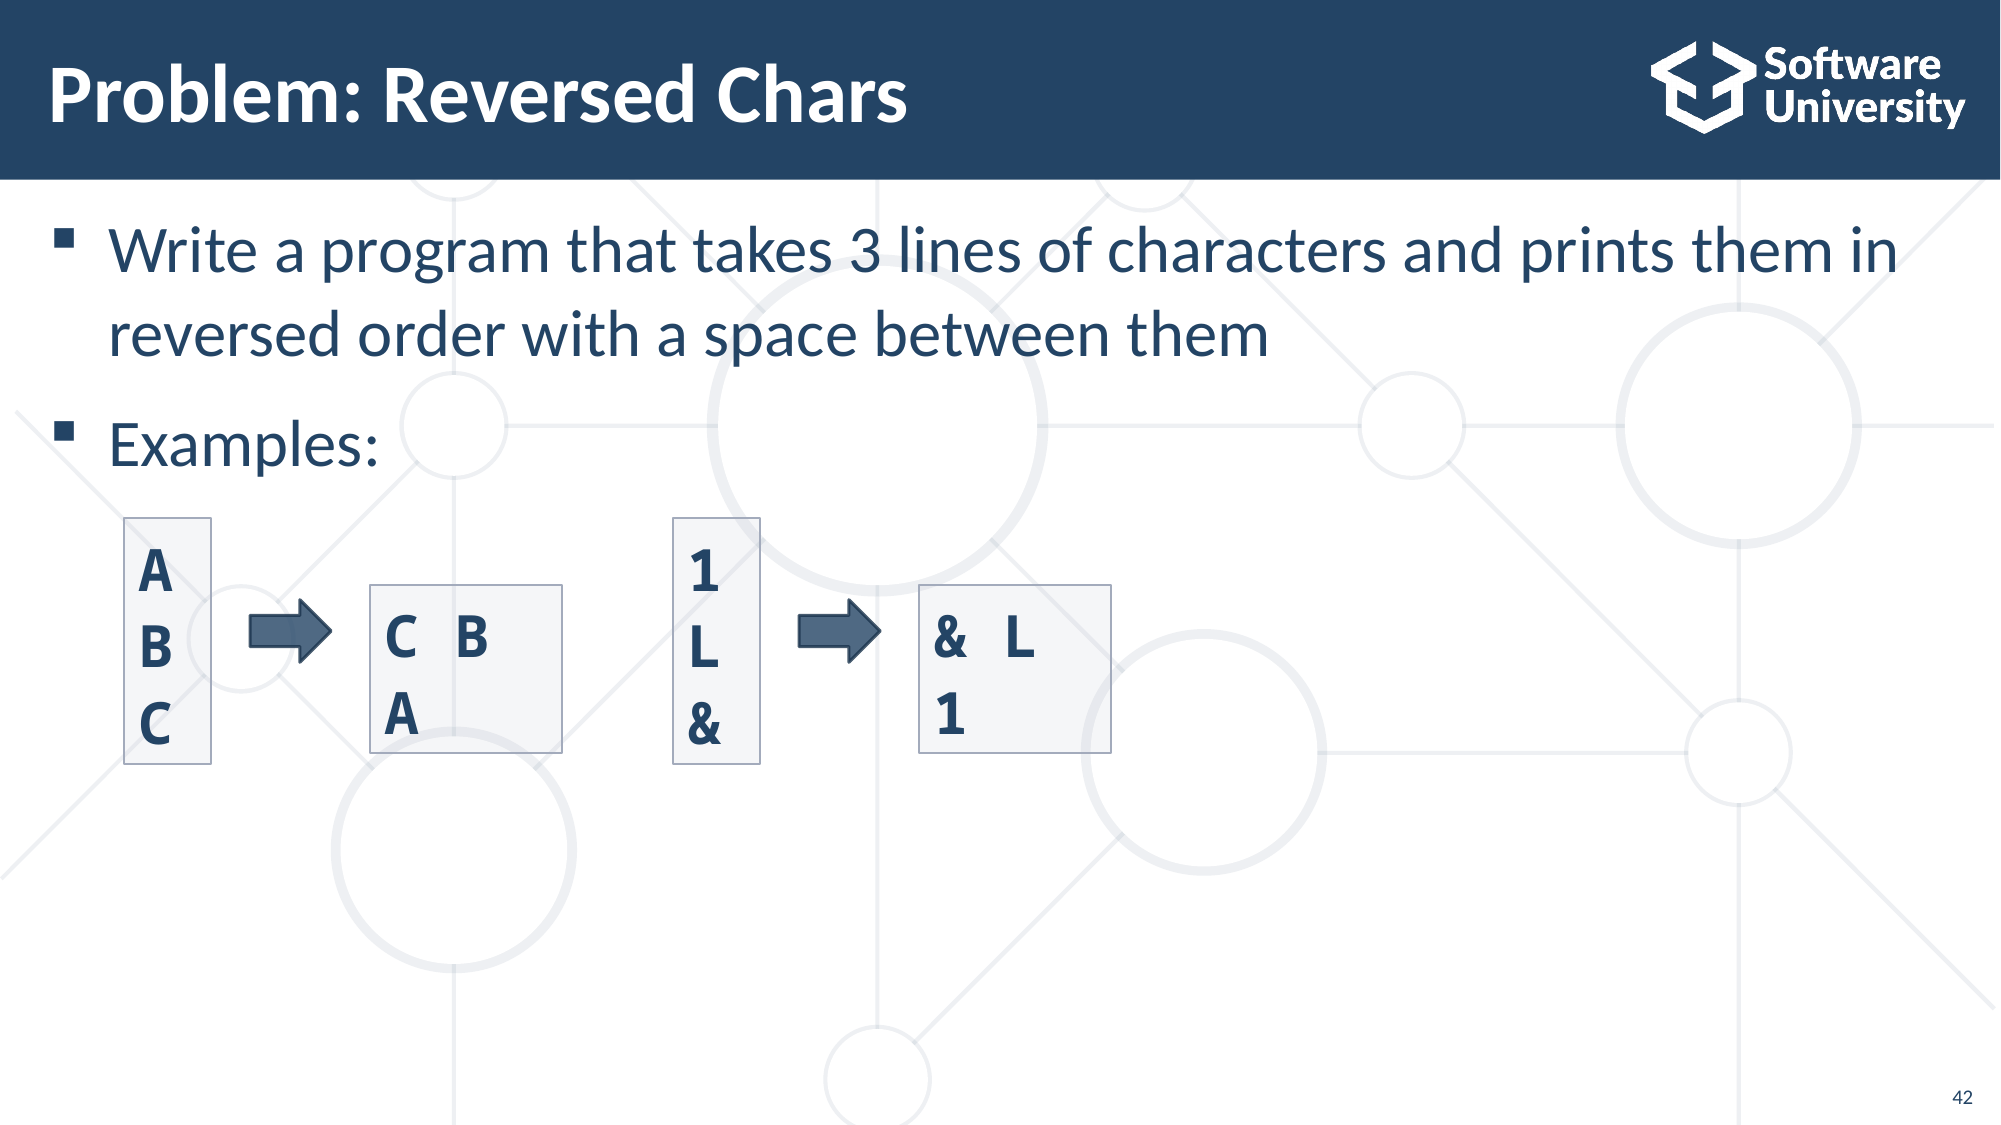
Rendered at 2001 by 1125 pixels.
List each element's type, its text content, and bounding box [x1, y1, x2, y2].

text_box & L 1 [918, 584, 1112, 754]
title Problem: Reversed Chars [31, 16, 1625, 162]
slide_number 42 [1927, 1067, 1989, 1117]
list Write a program that takes 3 lines of characters and prints them in reversed order with a space between them Examples: [31, 196, 1970, 1104]
picture [1651, 41, 1966, 134]
text_box C B A [369, 584, 563, 754]
text_box 1 L & [672, 518, 761, 764]
text_box [797, 597, 883, 665]
text_box [248, 597, 334, 665]
text_box A B C [123, 518, 212, 764]
